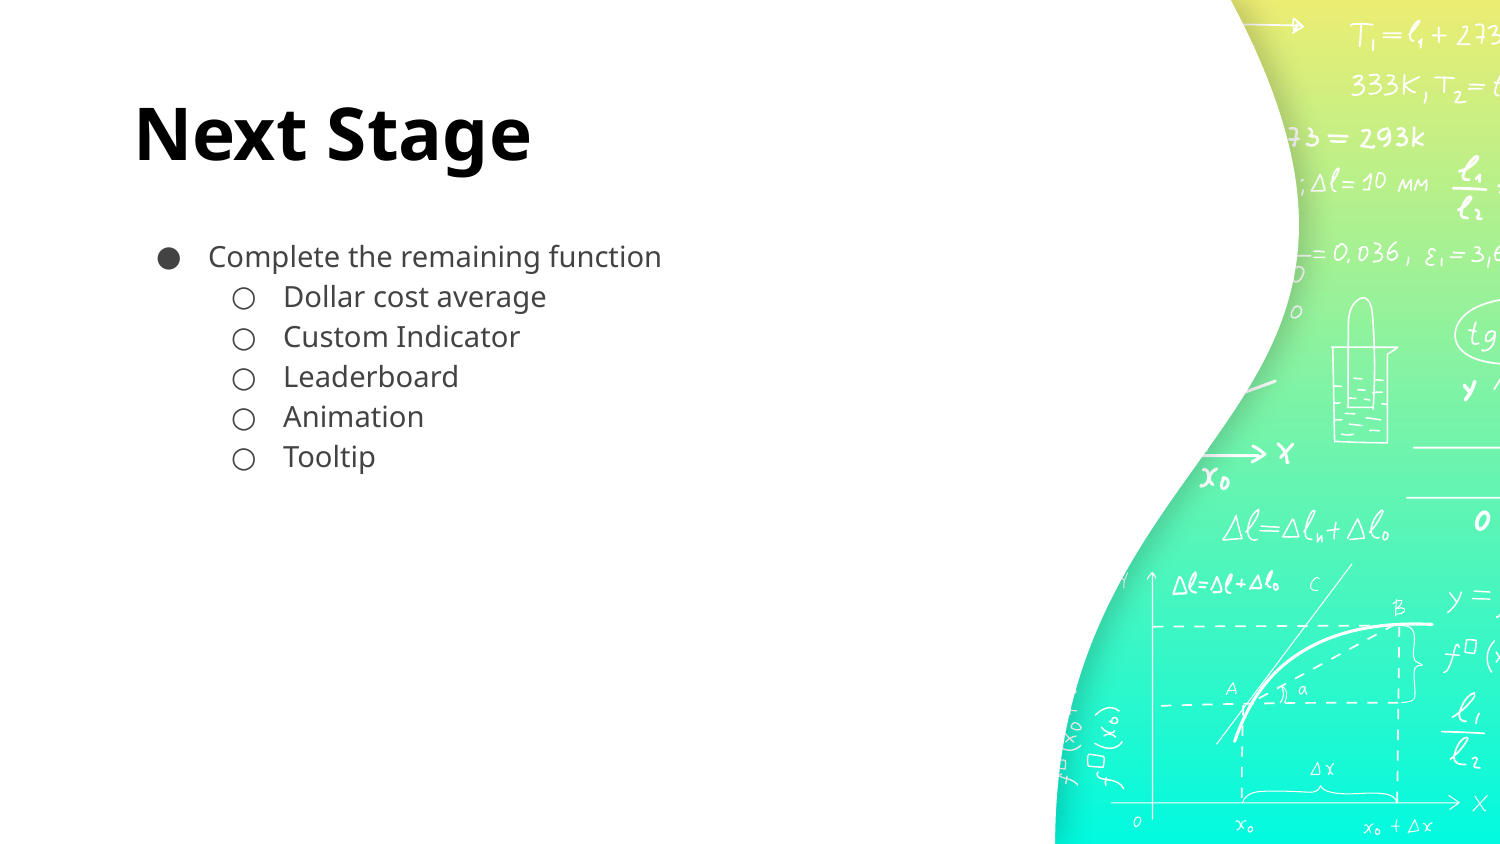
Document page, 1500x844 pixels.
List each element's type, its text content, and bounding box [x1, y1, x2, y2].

title Next Stage [118, 72, 1382, 167]
list Complete the remaining function Dollar cost average Custom Indicator Leaderboard Animation Tooltip [118, 222, 921, 606]
